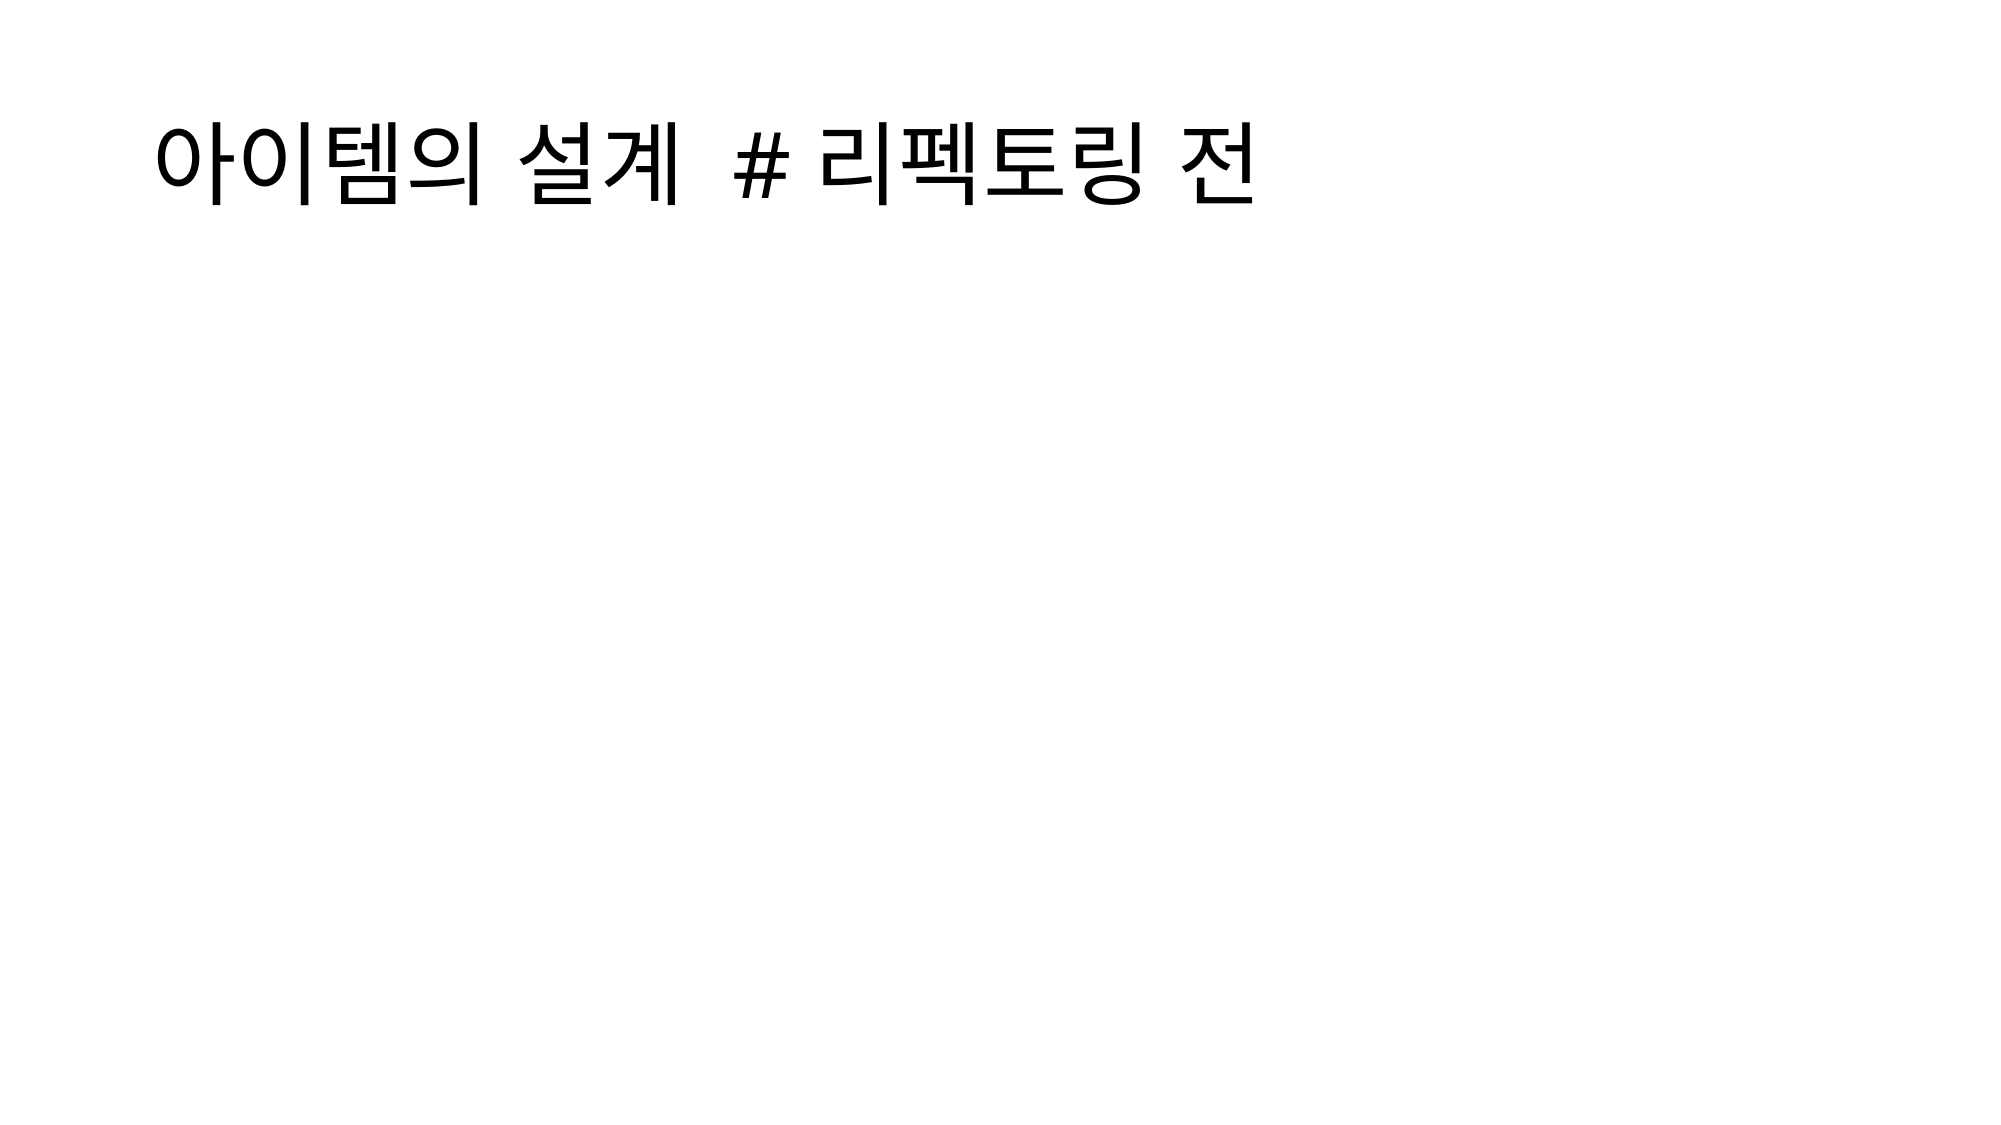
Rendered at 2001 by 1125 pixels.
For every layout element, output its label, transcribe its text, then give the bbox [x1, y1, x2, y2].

title 아이템의 설계 #리펙토링 전 [137, 59, 1863, 278]
